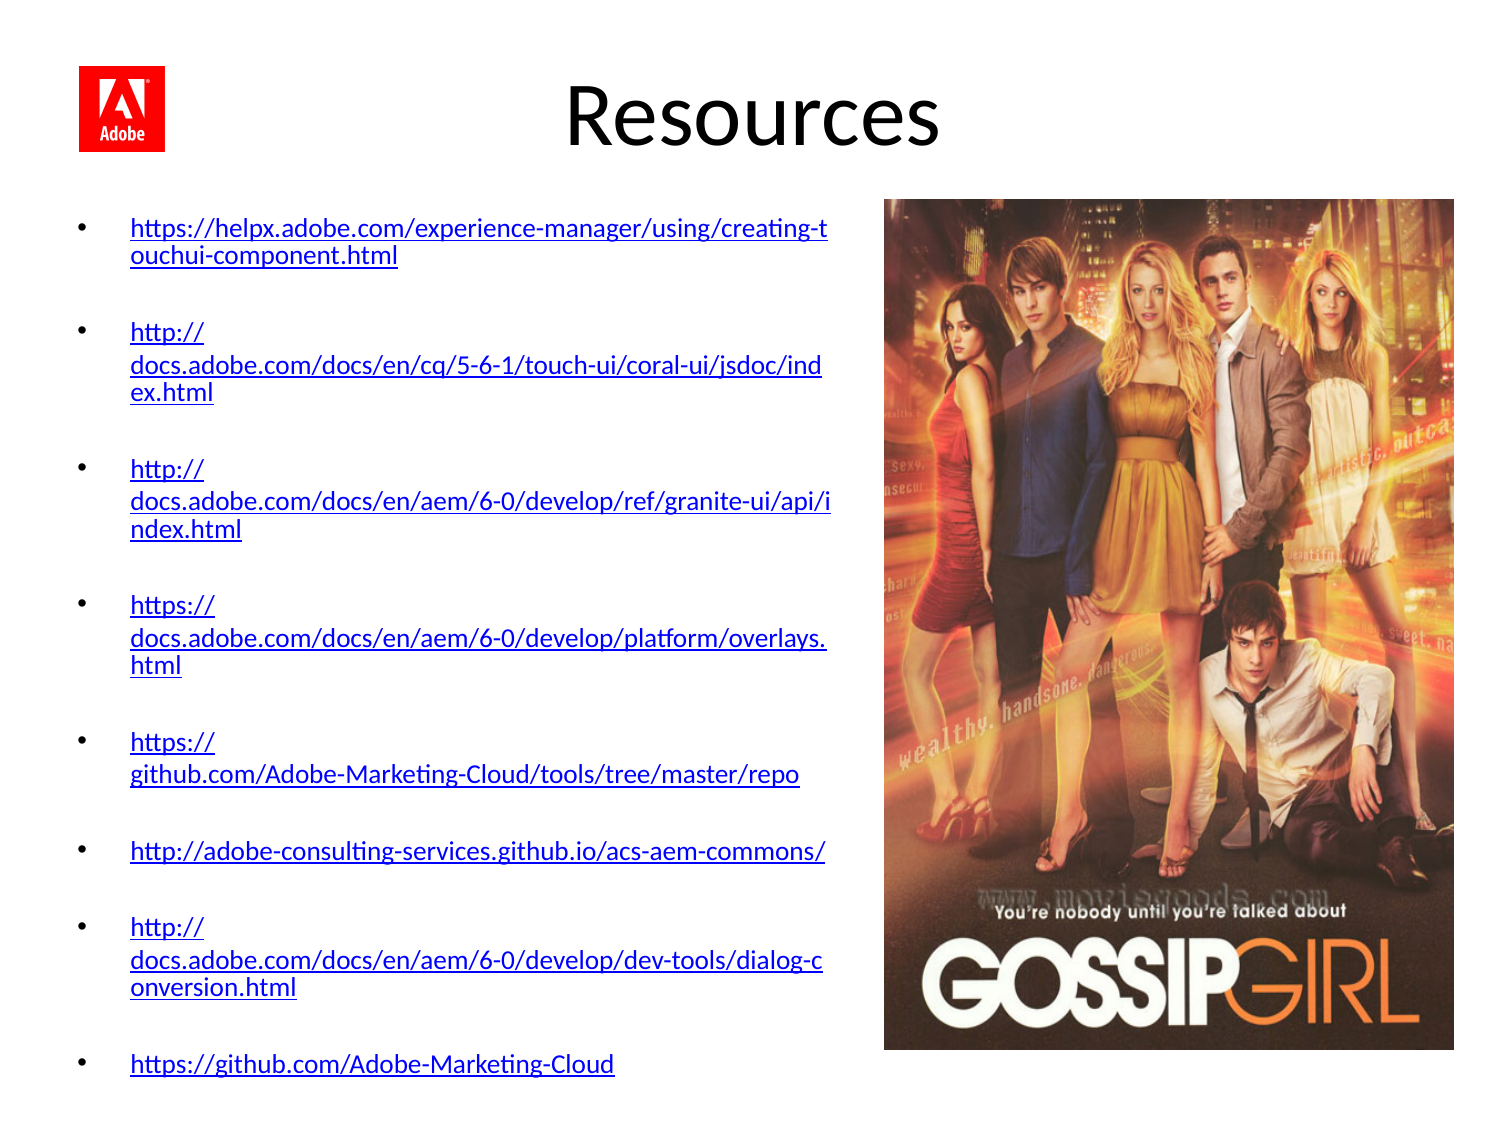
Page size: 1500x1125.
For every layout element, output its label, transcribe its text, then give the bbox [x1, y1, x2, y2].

title Resources [78, 39, 1429, 179]
picture [884, 199, 1454, 1051]
list https://helpx.adobe.com/experience-manager/using/creating-touchui-component.html http://docs.adobe.com/docs/en/cq/5-6-1/touch-ui/coral-ui/jsdoc/index.html http://docs.adobe.com/docs/en/aem/6-0/develop/ref/granite-ui/api/index.html https://docs.adobe.com/docs/en/aem/6-0/develop/platform/overlays.html https://github.com/Adobe-Marketing-Cloud/tools/tree/master/repo http://adobe-consulting-services.github.io/acs-aem-commons/ http://docs.adobe.com/docs/en/aem/6-0/develop/dev-tools/dialog-conversion.html https://github.com/Adobe-Marketing-Cloud http://dev.day.com/content/ddc/en/gems/user-interface-customization-for-aem-6.html [62, 202, 850, 1063]
